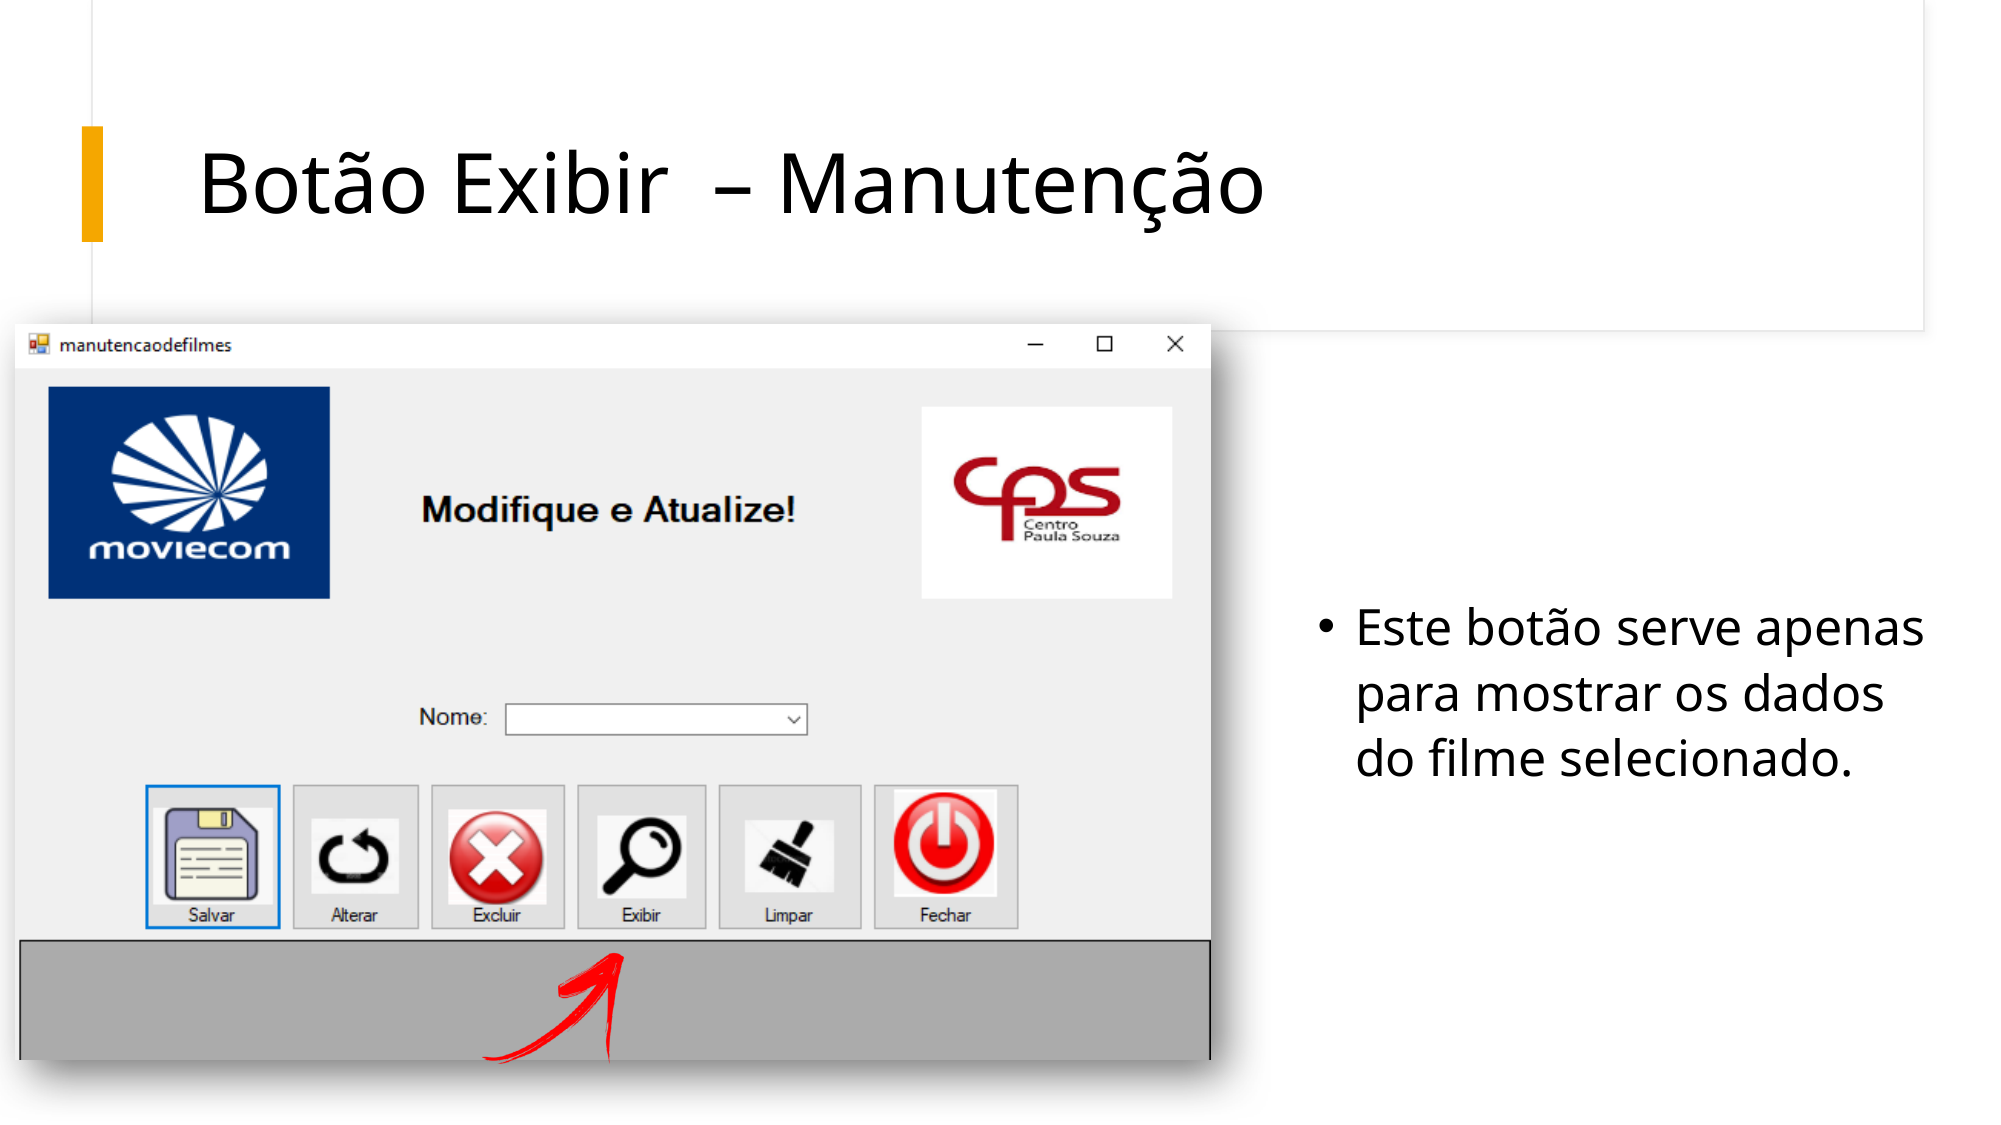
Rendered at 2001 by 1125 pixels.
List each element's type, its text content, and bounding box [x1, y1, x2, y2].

text_box [92, 0, 1924, 331]
title Botão Exibir – Manutenção [183, 90, 1851, 284]
list Este botão serve apenas para mostrar os dados do filme selecionado. [1302, 277, 1969, 1099]
text_box [0, 0, 2000, 1125]
text_box [81, 125, 104, 243]
picture [15, 324, 1211, 1068]
